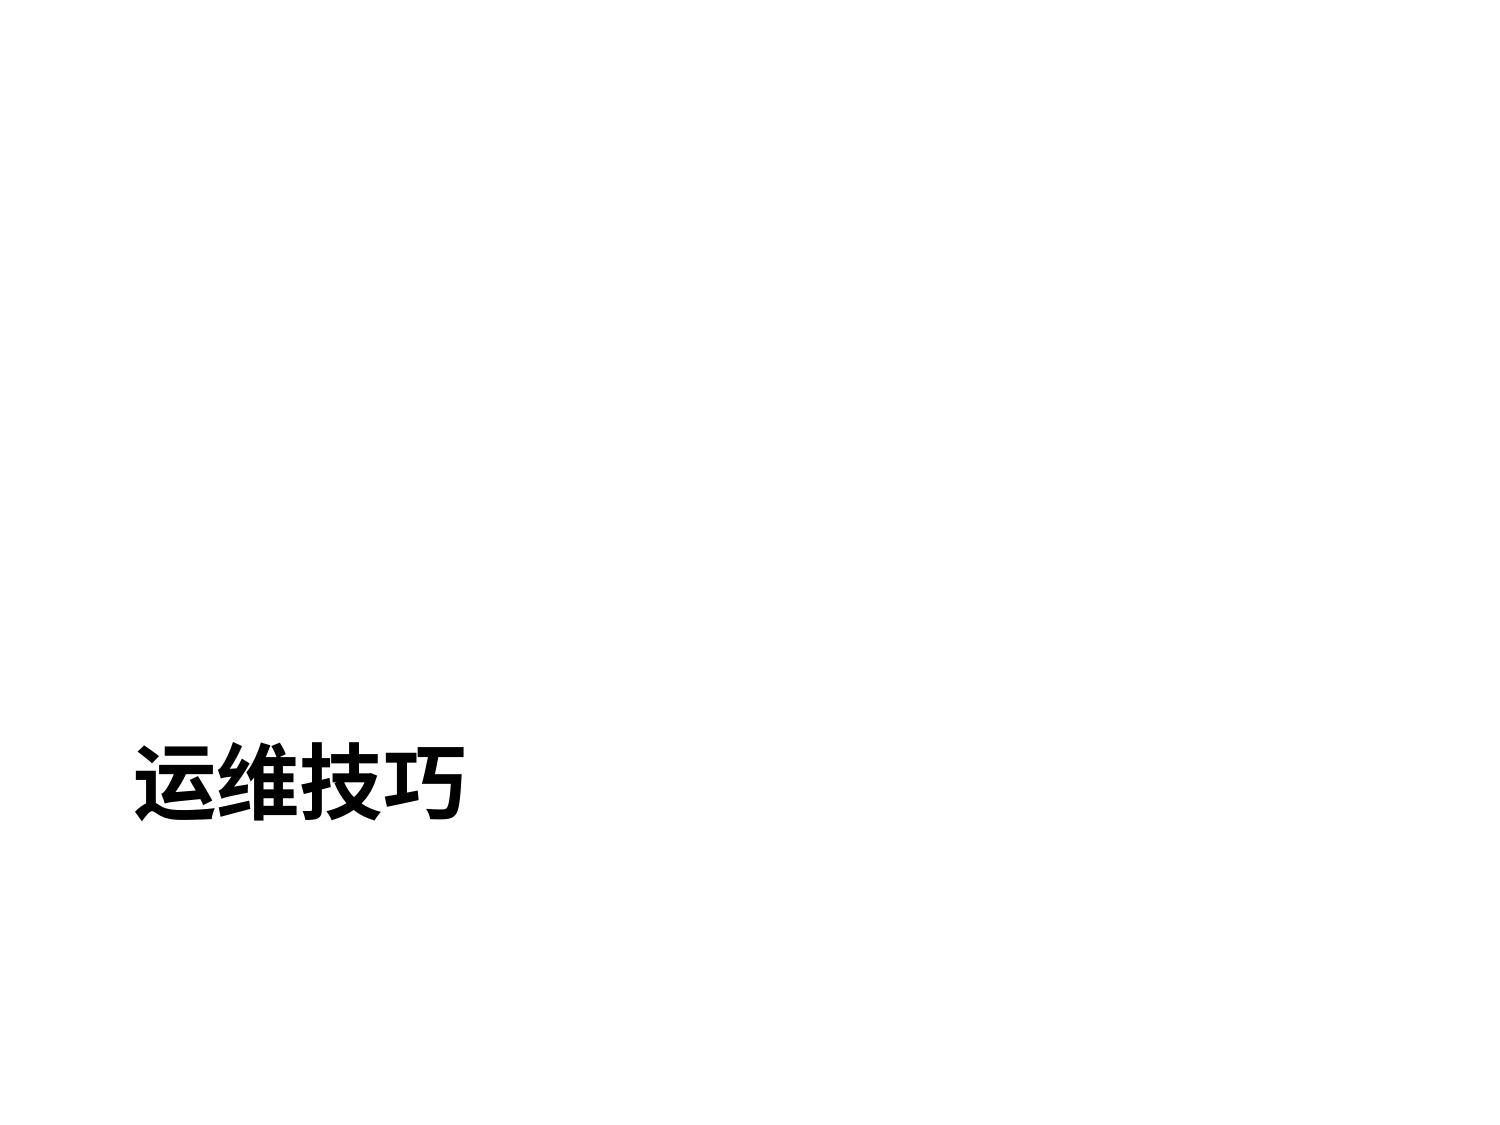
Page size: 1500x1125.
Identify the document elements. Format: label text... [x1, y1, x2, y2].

title 运维技巧 [118, 722, 1394, 947]
